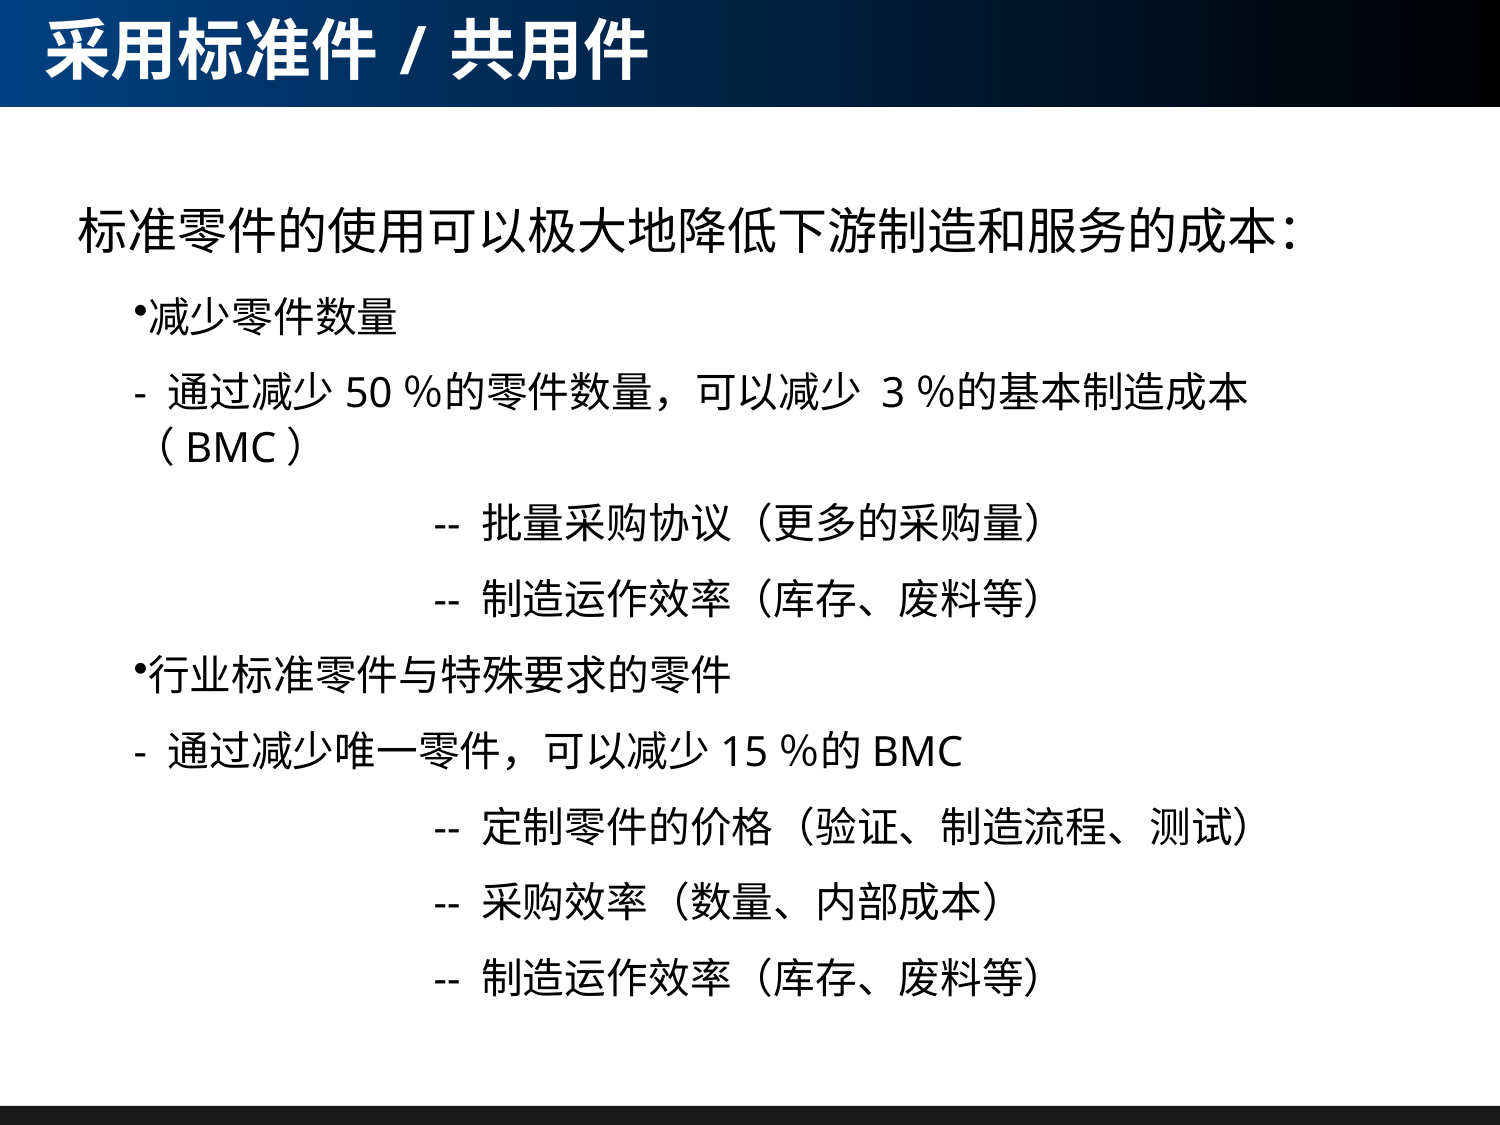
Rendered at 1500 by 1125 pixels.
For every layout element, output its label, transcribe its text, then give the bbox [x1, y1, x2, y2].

text_box 标准零件的使用可以极大地降低下游制造和服务的成本： [62, 192, 1343, 267]
text_box 减少零件数量 - 通过减少50％的零件数量，可以减少 3％的基本制造成本（BMC） -- 批量采购协议（更多的采购量） -- 制造运作效率（库存、废料等） 行业标准零件与特殊要求的零件 - 通过减少唯一零件，可以减少15％的BMC -- 定制零件的价格（验证、制造流程、测试） -- 采购效率（数量、内部成本） -- 制造运作效率（库存、废料等） [118, 278, 1407, 1010]
text_box 采用标准件/共用件 [29, 0, 1192, 95]
